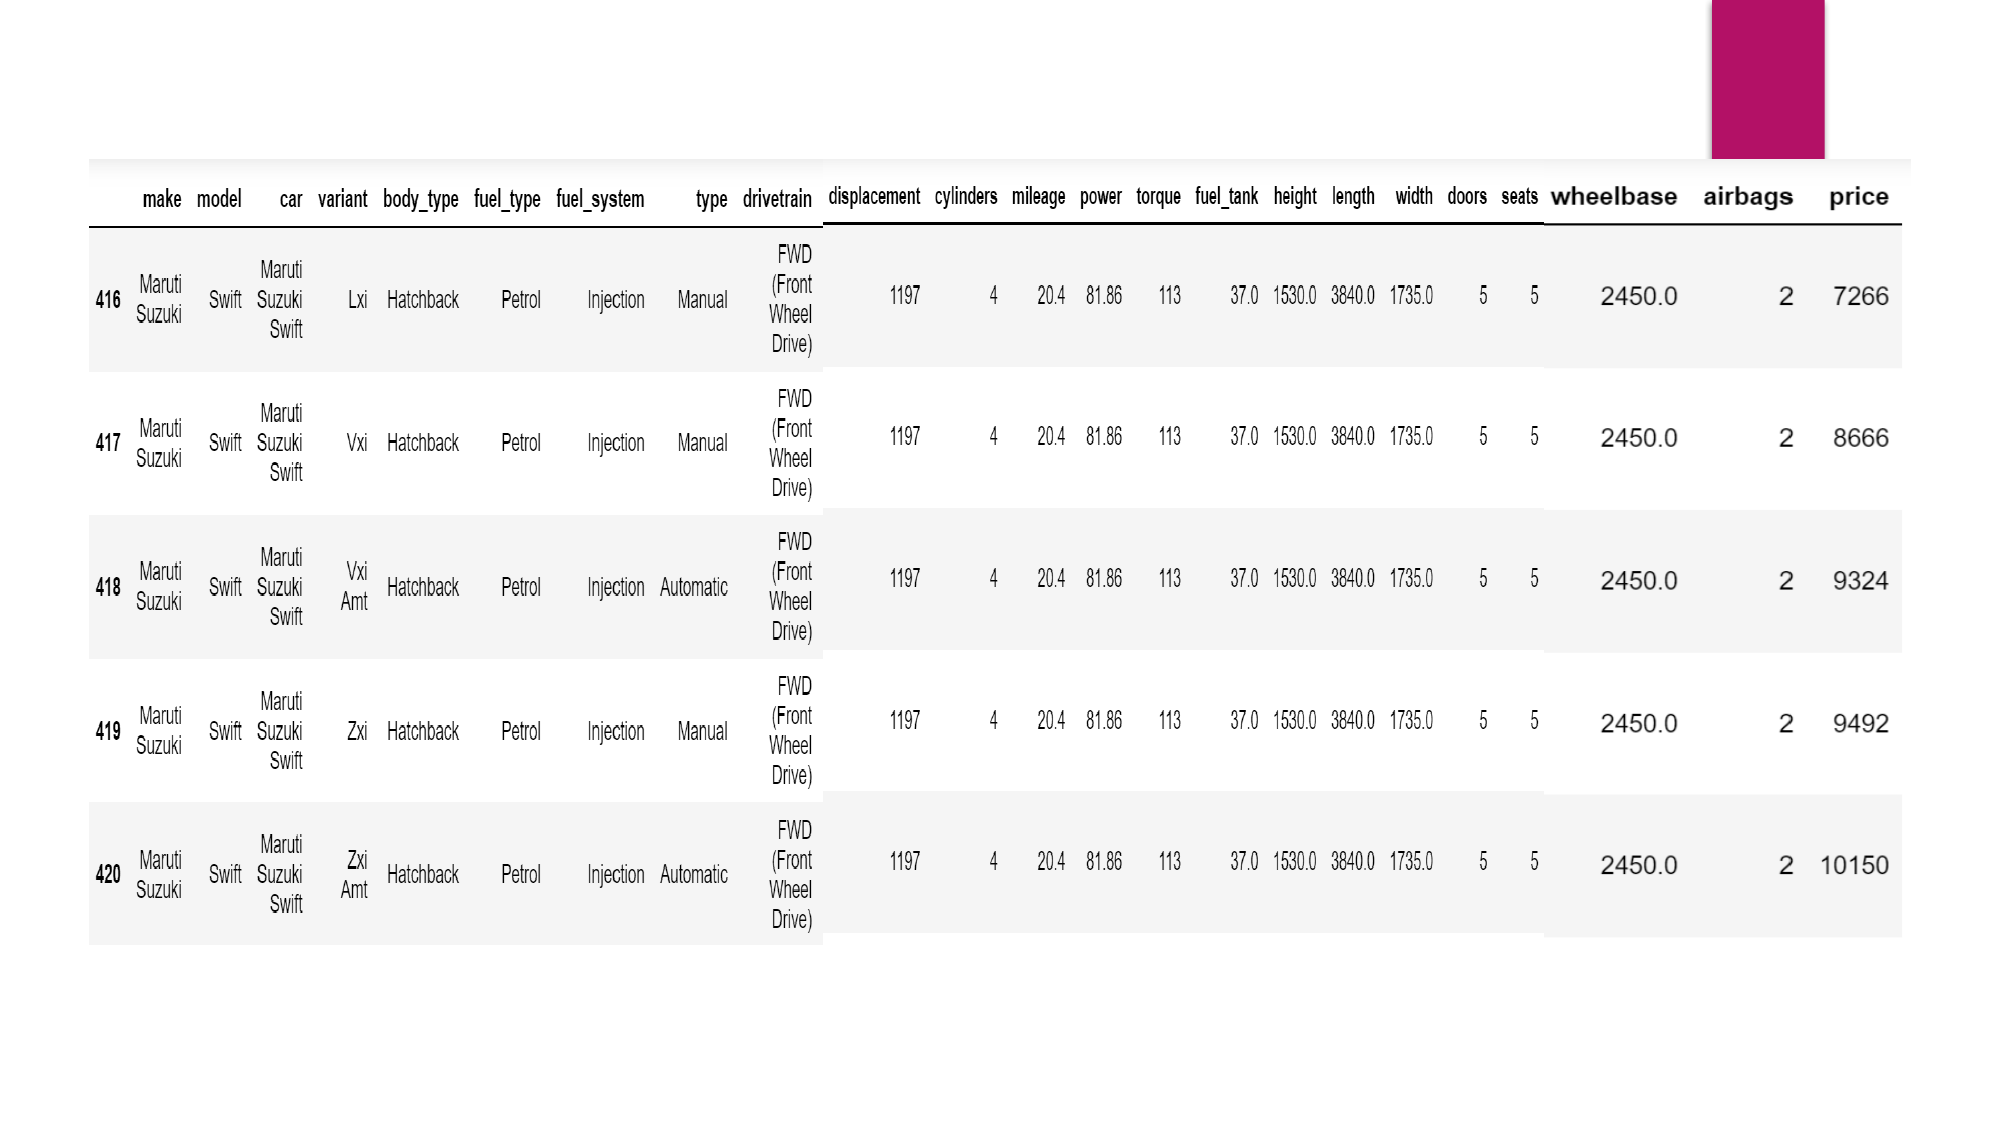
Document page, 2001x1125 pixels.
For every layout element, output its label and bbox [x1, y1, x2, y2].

picture [89, 159, 1911, 945]
